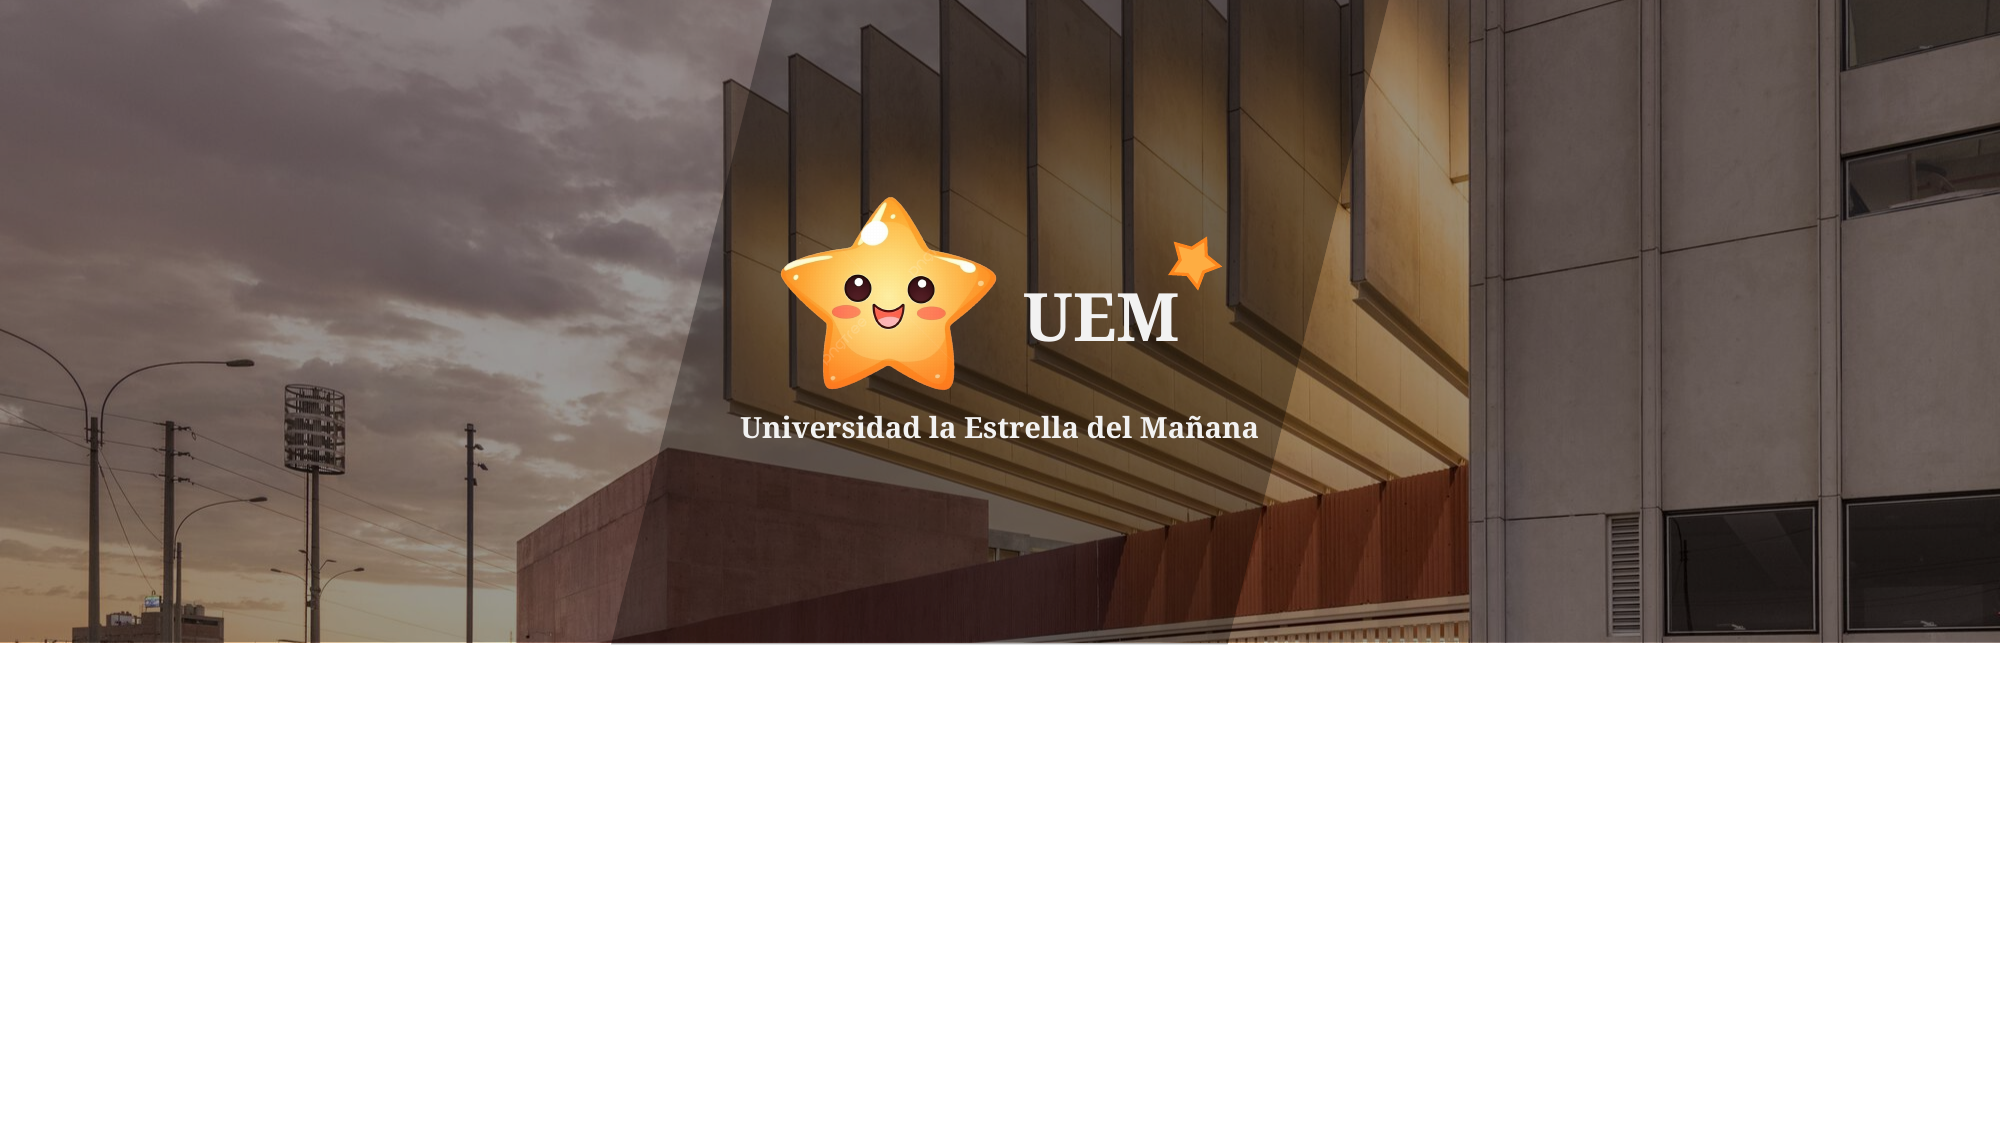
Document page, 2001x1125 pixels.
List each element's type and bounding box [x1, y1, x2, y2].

picture [0, 0, 2000, 643]
text_box [678, 190, 1322, 453]
